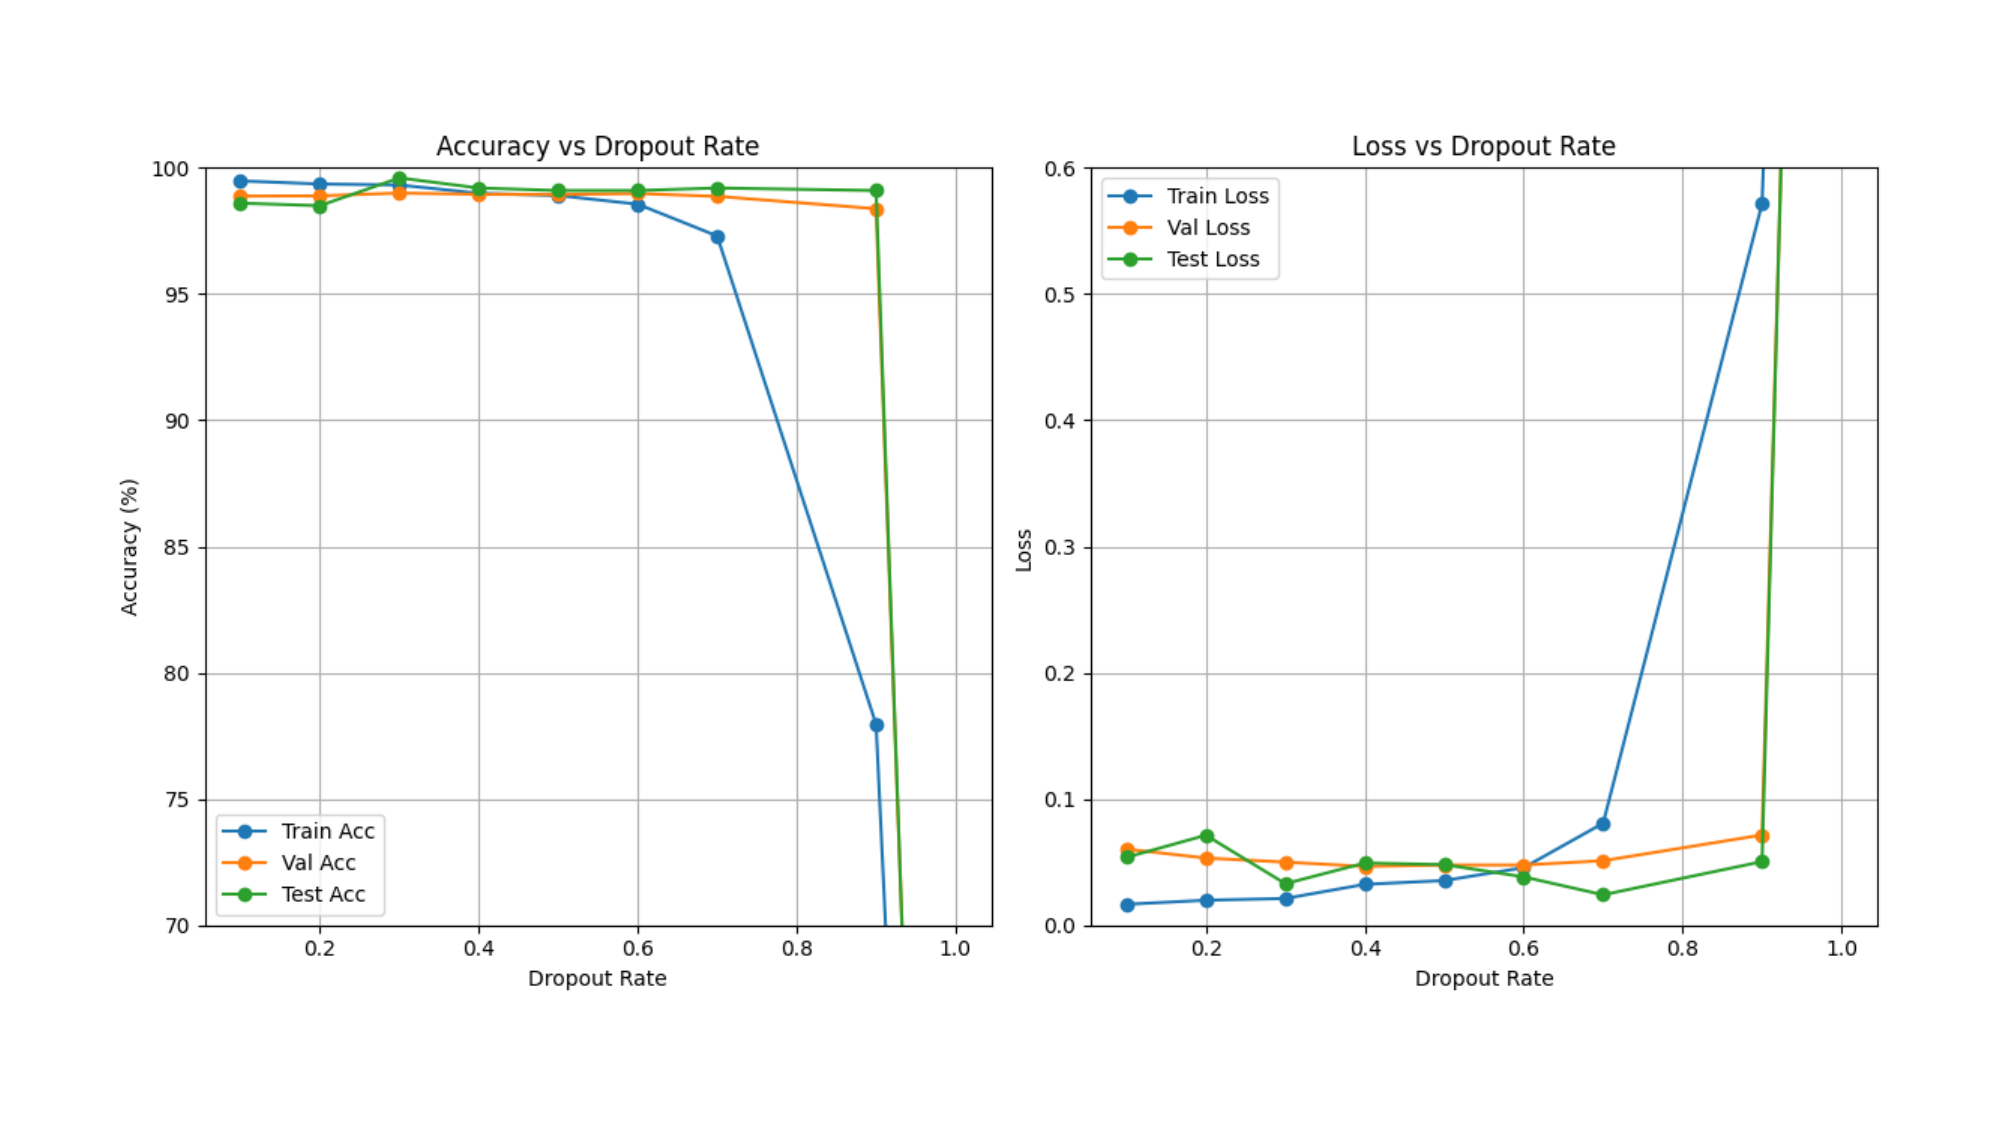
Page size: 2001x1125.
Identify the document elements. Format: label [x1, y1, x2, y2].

picture [99, 111, 1901, 1013]
